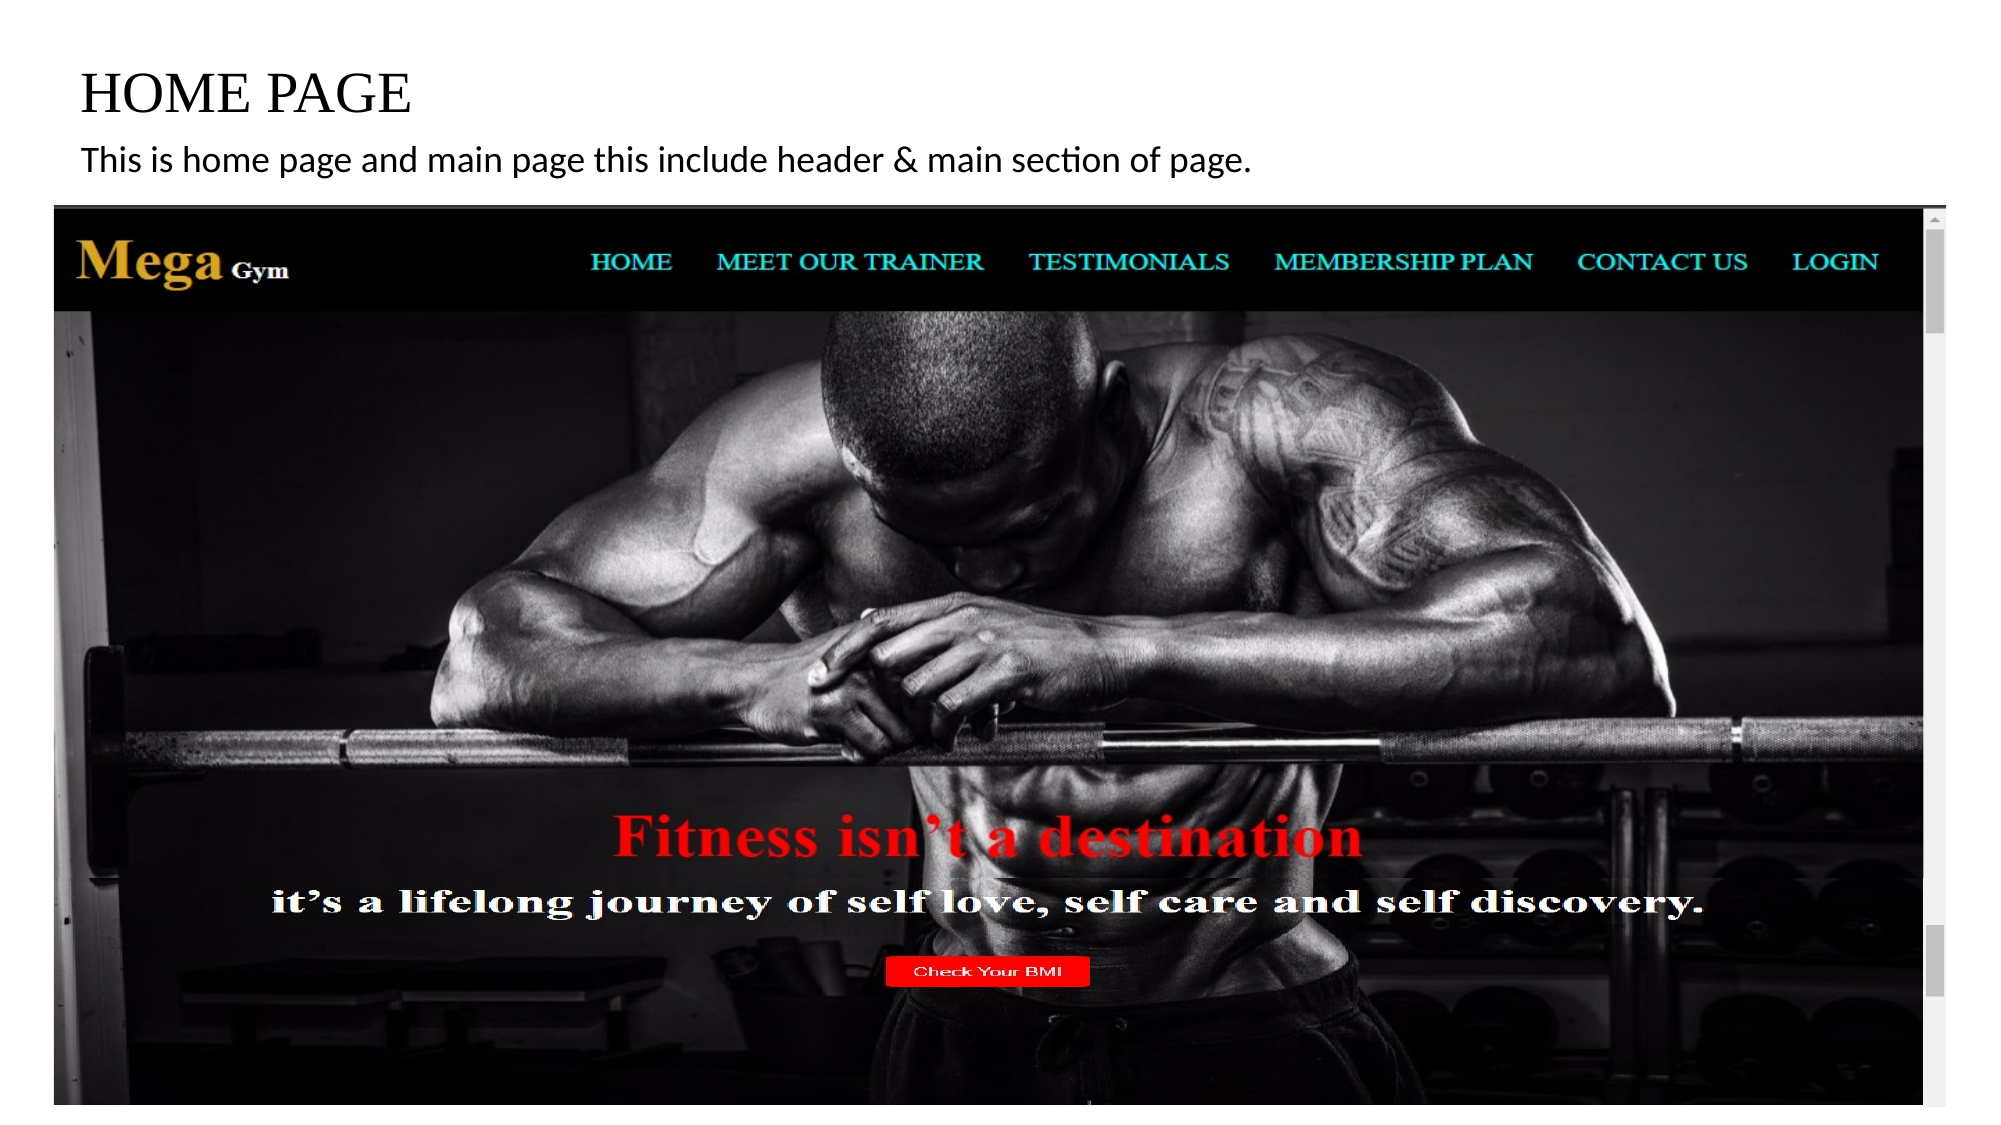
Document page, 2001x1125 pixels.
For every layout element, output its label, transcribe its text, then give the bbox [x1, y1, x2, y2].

list This is home page and main page this include header & main section of page. [65, 132, 1863, 205]
picture [53, 205, 1947, 1107]
title HOME PAGE [65, 45, 1193, 132]
